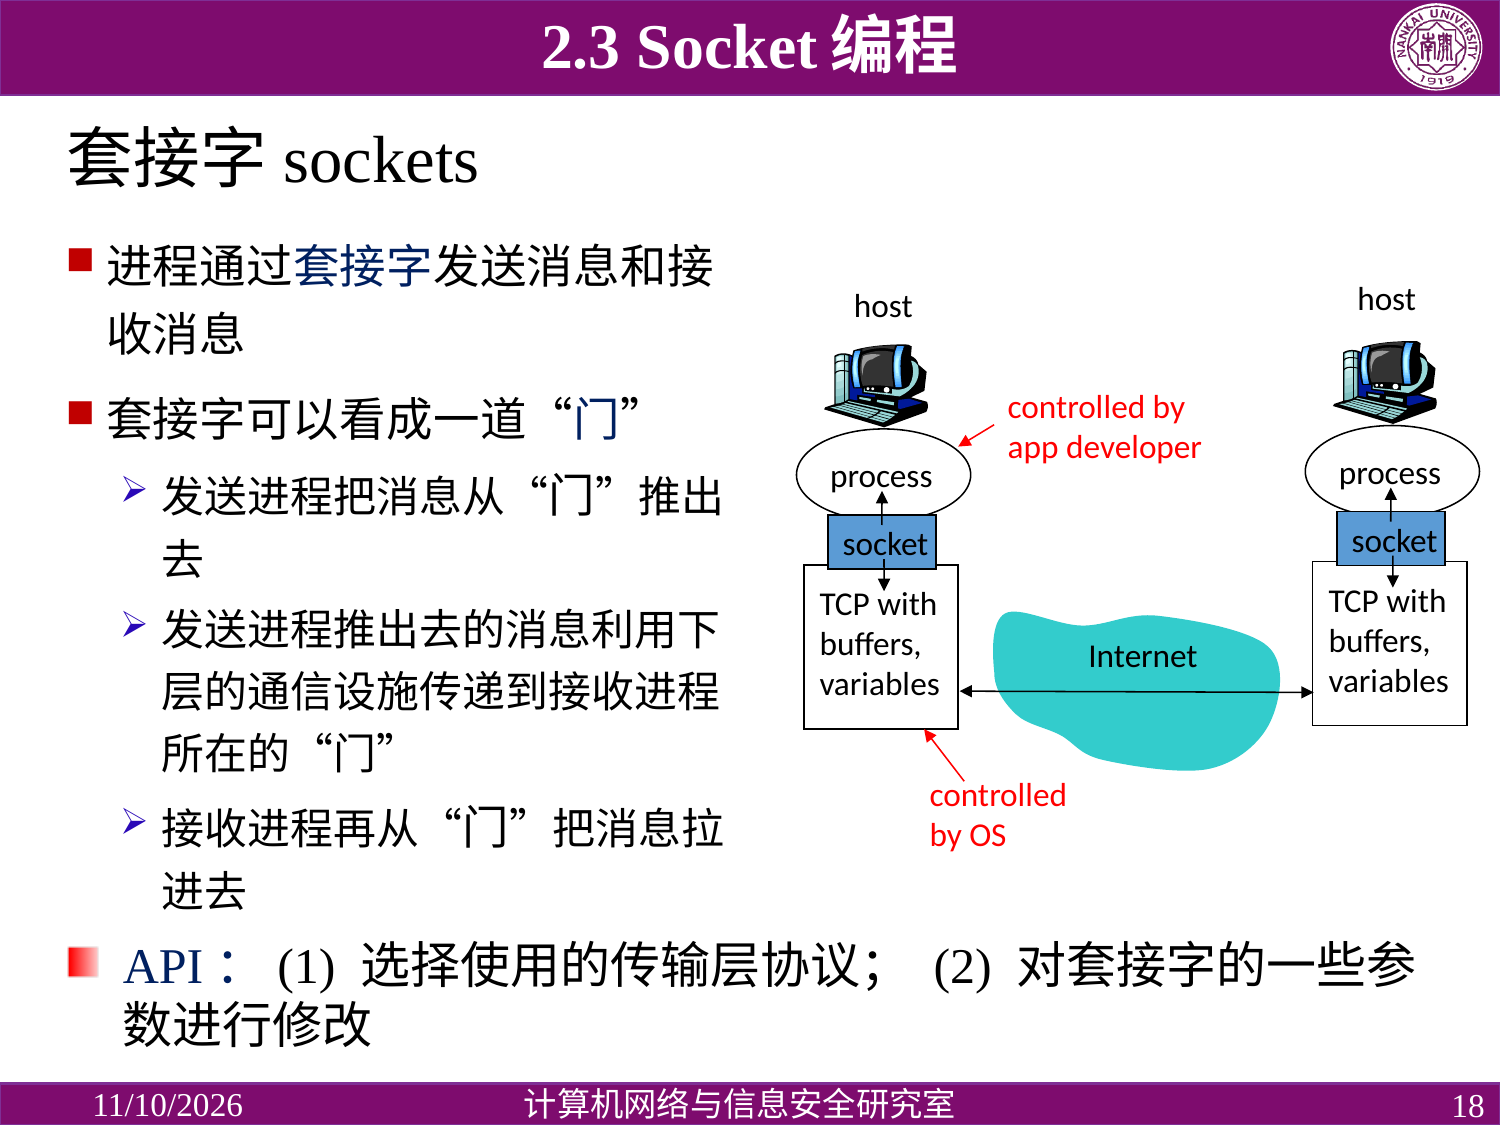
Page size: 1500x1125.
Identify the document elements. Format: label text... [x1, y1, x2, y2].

text_box controlled by OS [914, 765, 1083, 901]
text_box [1305, 269, 1480, 822]
list 进程通过套接字发送消息和接收消息 套接字可以看成一道“门” 发送进程把消息从“门”推出去 发送进程推出去的消息利用下层的通信设施传递到接收进程所在的“门” 接收进程再从“门”把消息拉进去 [50, 218, 771, 926]
text_box [998, 692, 1279, 771]
text_box 2.3 Socket编程 [108, 5, 1391, 90]
title 套接字sockets [51, 111, 1299, 210]
text_box Internet [1073, 627, 1213, 682]
text_box controlled by app developer [992, 378, 1217, 473]
text_box API：(1) 选择使用的传输层协议； (2) 对套接字的一些参数进行修改 [51, 925, 1448, 1049]
picture [66, 945, 102, 981]
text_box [796, 276, 971, 825]
text_box [993, 611, 1281, 692]
text_box [971, 684, 1305, 699]
picture [1391, 4, 1482, 90]
